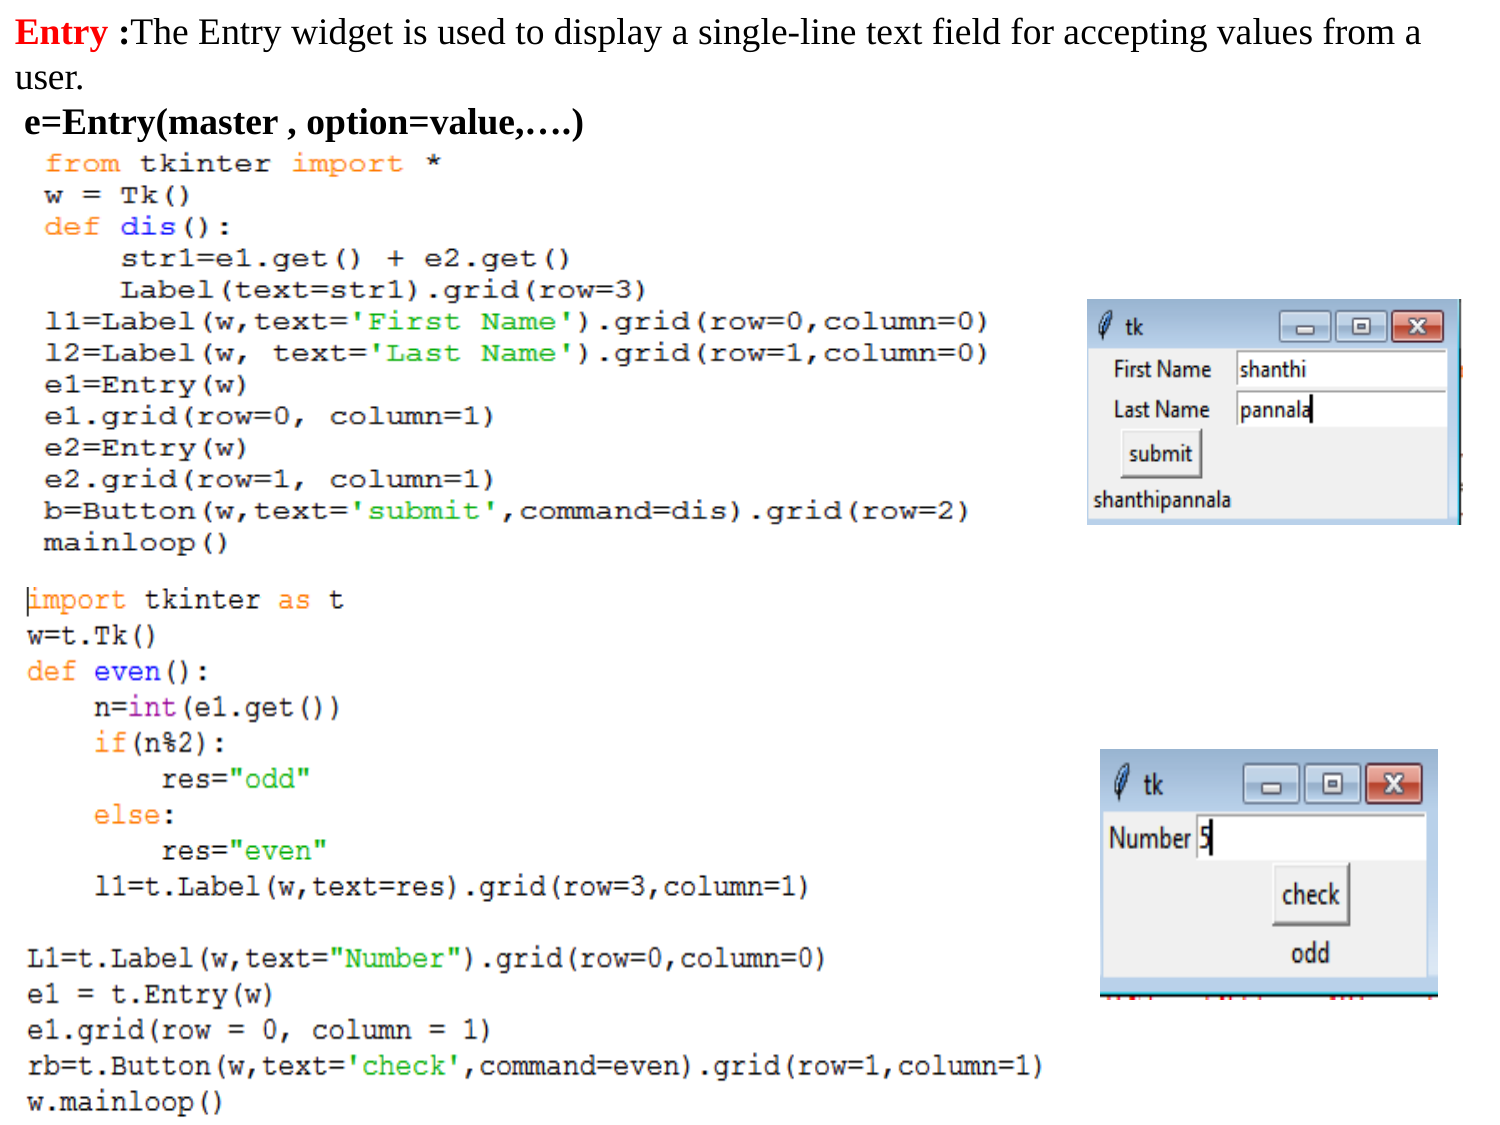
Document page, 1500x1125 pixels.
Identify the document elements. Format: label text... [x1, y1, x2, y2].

text_box Entry :The Entry widget is used to display a single-line text field for accepting values from a user. e=Entry(master , option=value,….) [0, 0, 1500, 285]
picture [1087, 299, 1463, 526]
picture [24, 587, 1051, 1125]
picture [1099, 749, 1438, 1001]
picture [37, 149, 1001, 563]
